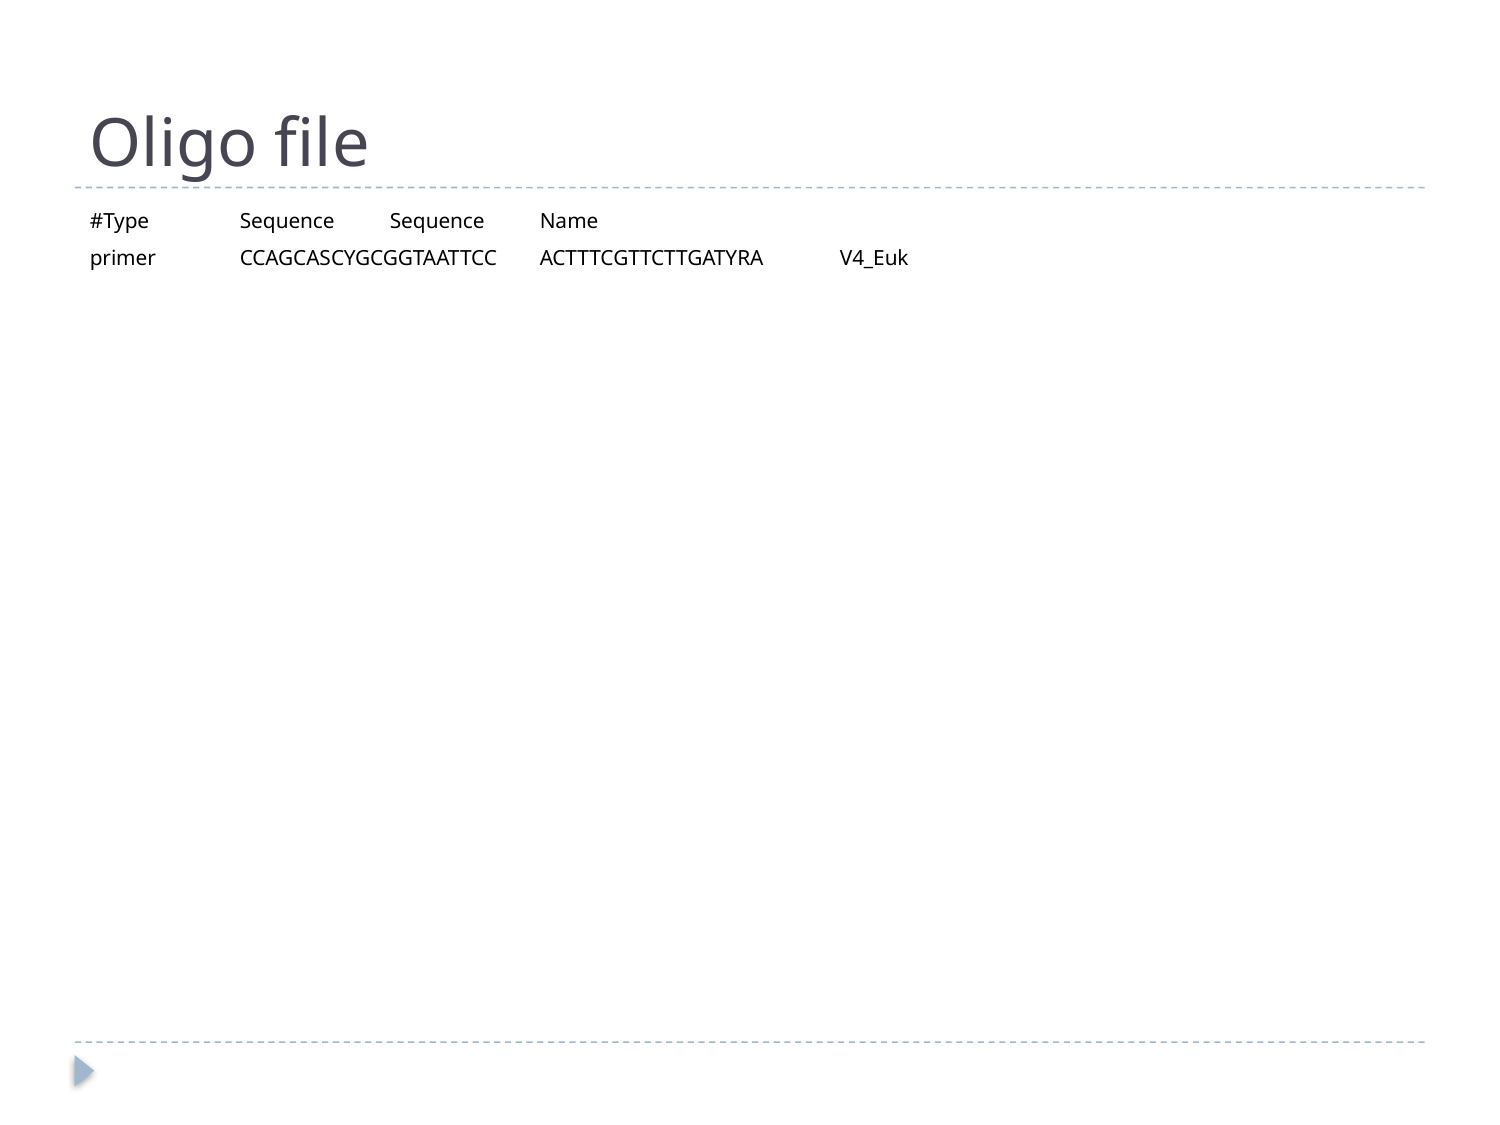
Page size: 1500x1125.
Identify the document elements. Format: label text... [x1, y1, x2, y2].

title Oligo file [75, 24, 1425, 188]
list #Type Sequence Sequence Name primer CCAGCASCYGCGGTAATTCC ACTTTCGTTCTTGATYRA V4_Euk [75, 200, 1425, 1010]
